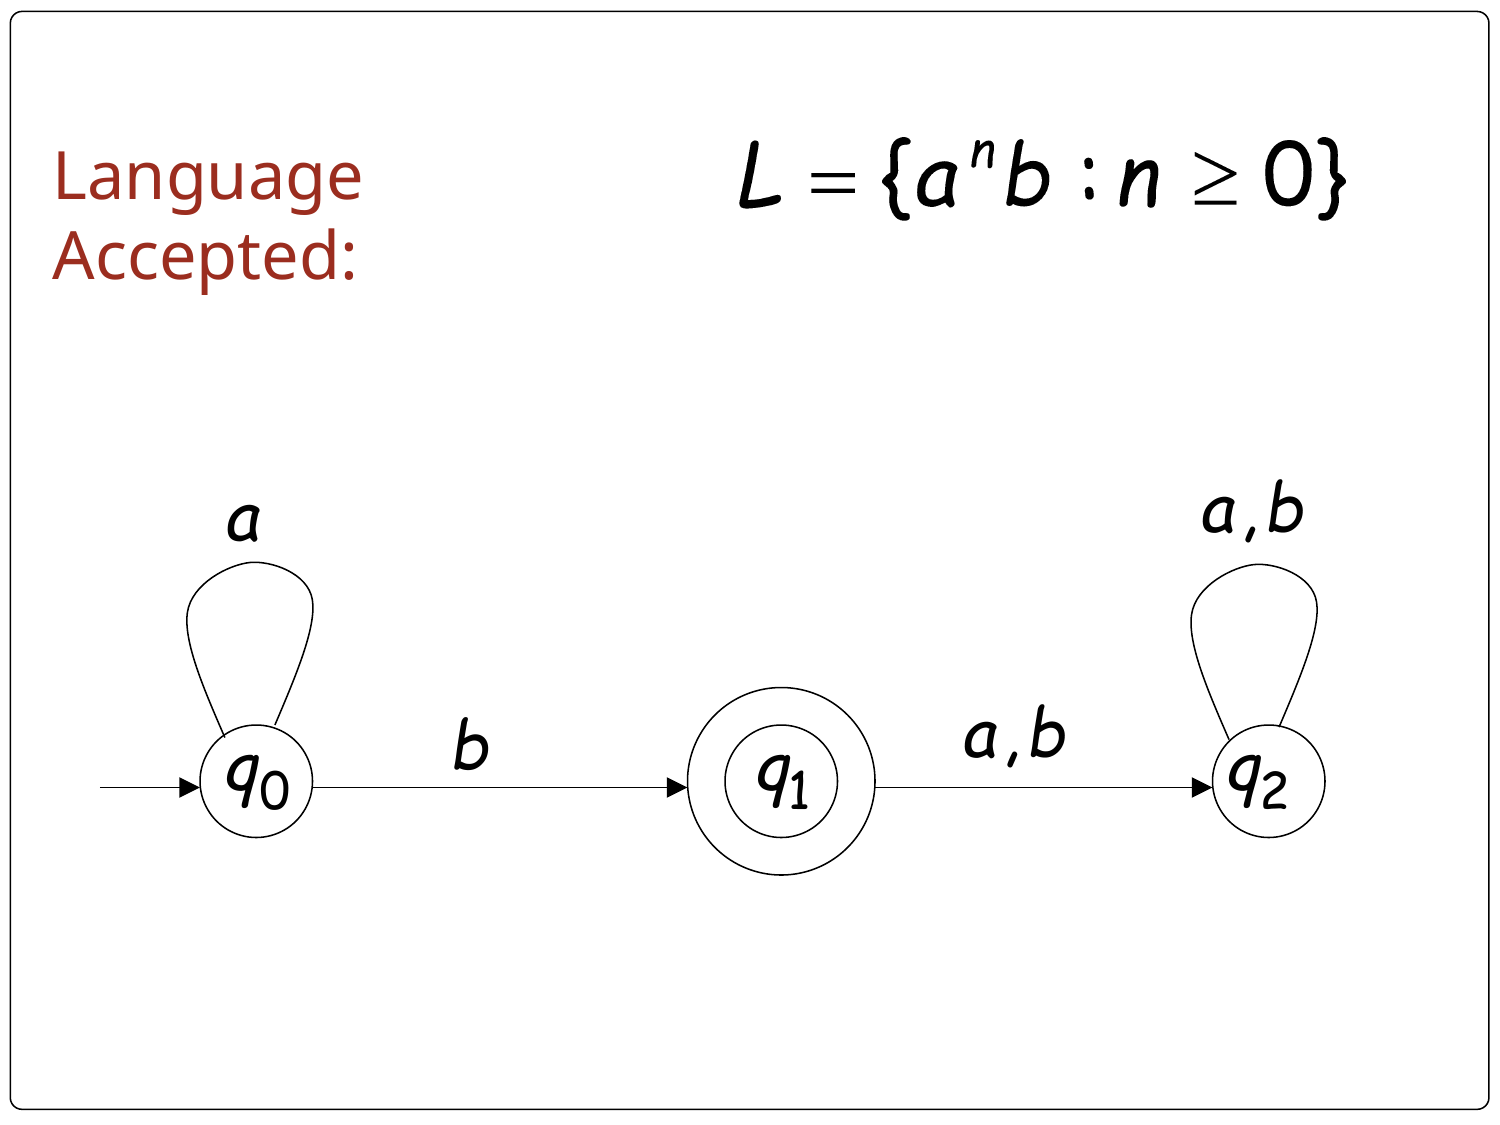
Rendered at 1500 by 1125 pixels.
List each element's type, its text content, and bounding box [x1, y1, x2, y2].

text_box Language Accepted: [37, 124, 687, 300]
text_box [240, 726, 289, 735]
picture [1199, 474, 1311, 548]
picture [449, 712, 496, 776]
text_box [1212, 751, 1221, 811]
picture [724, 112, 1363, 241]
text_box [186, 562, 313, 736]
picture [755, 737, 813, 815]
text_box [1191, 564, 1318, 736]
picture [224, 737, 294, 815]
picture [962, 699, 1073, 773]
text_box [687, 687, 876, 876]
text_box [200, 735, 313, 838]
text_box [1232, 726, 1326, 838]
picture [224, 499, 269, 546]
picture [1226, 737, 1292, 815]
